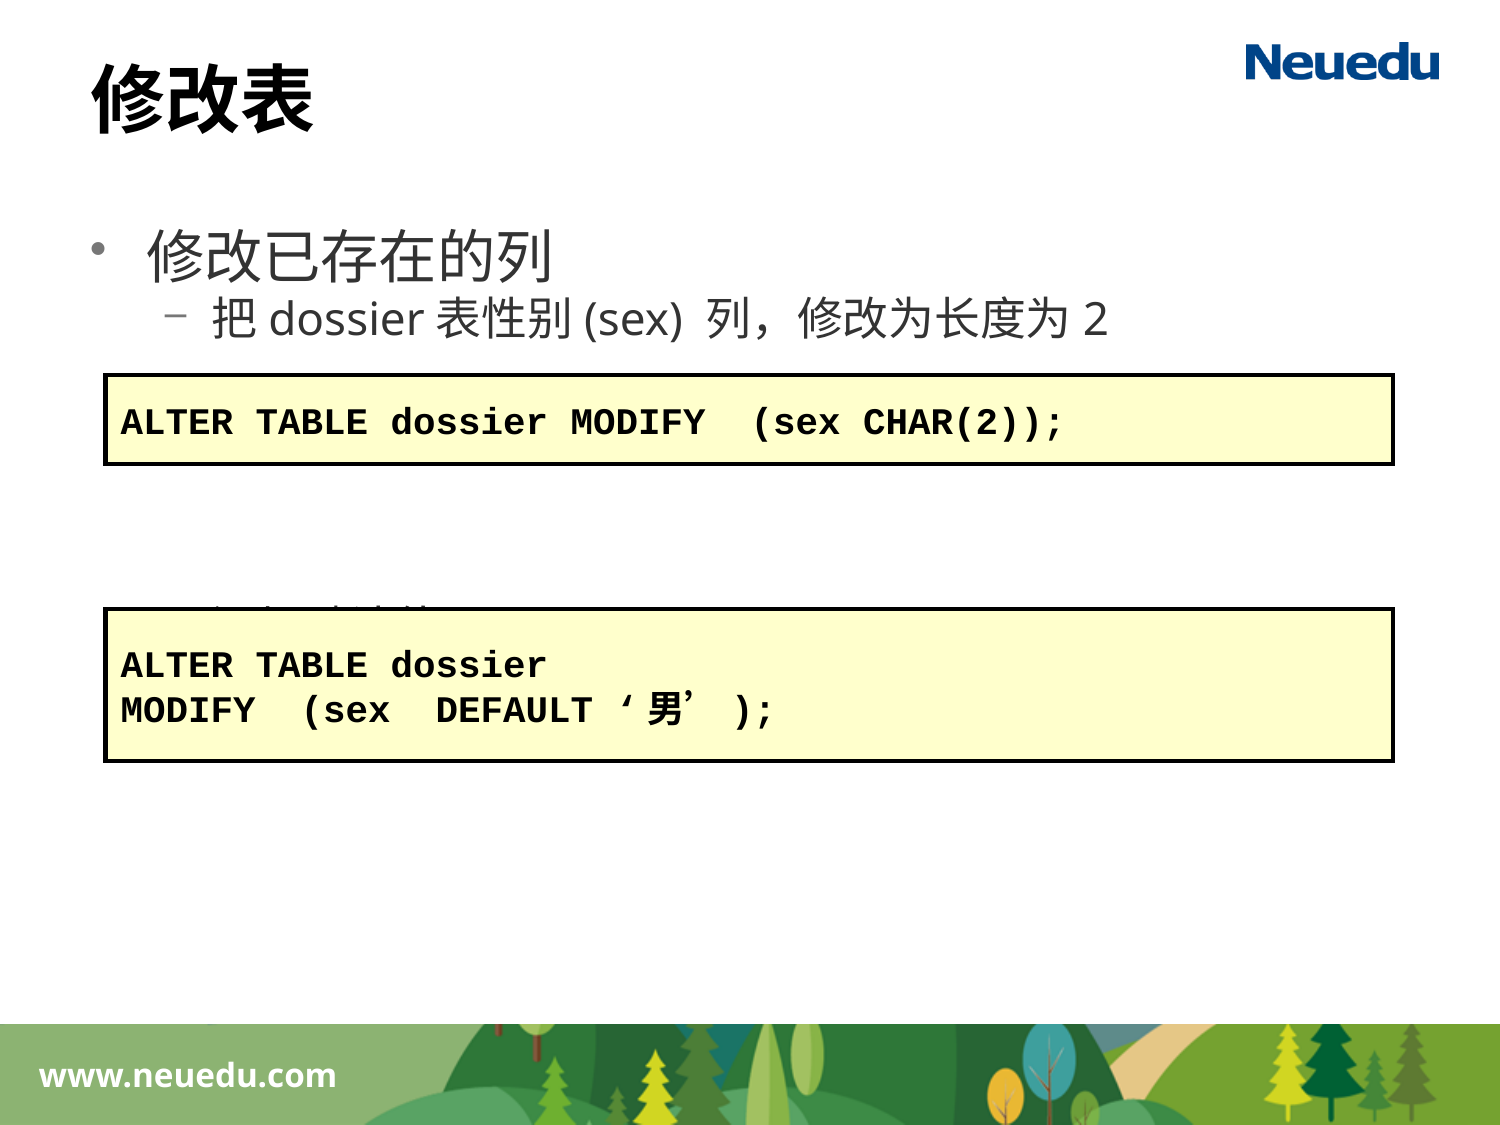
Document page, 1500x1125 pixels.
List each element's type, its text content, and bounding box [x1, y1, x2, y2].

text_box ALTER TABLE dossier MODIFY (sex CHAR(2)); [105, 374, 1393, 464]
picture [0, 1024, 1500, 1125]
list 修改已存在的列 把dossier表性别(sex) 列，修改为长度为2 添加默认值 [75, 212, 1435, 882]
text_box ALTER TABLE dossier MODIFY (sex DEFAULT ‘男’); [105, 609, 1393, 761]
title 修改表 [75, 45, 1425, 150]
picture [1246, 42, 1439, 80]
